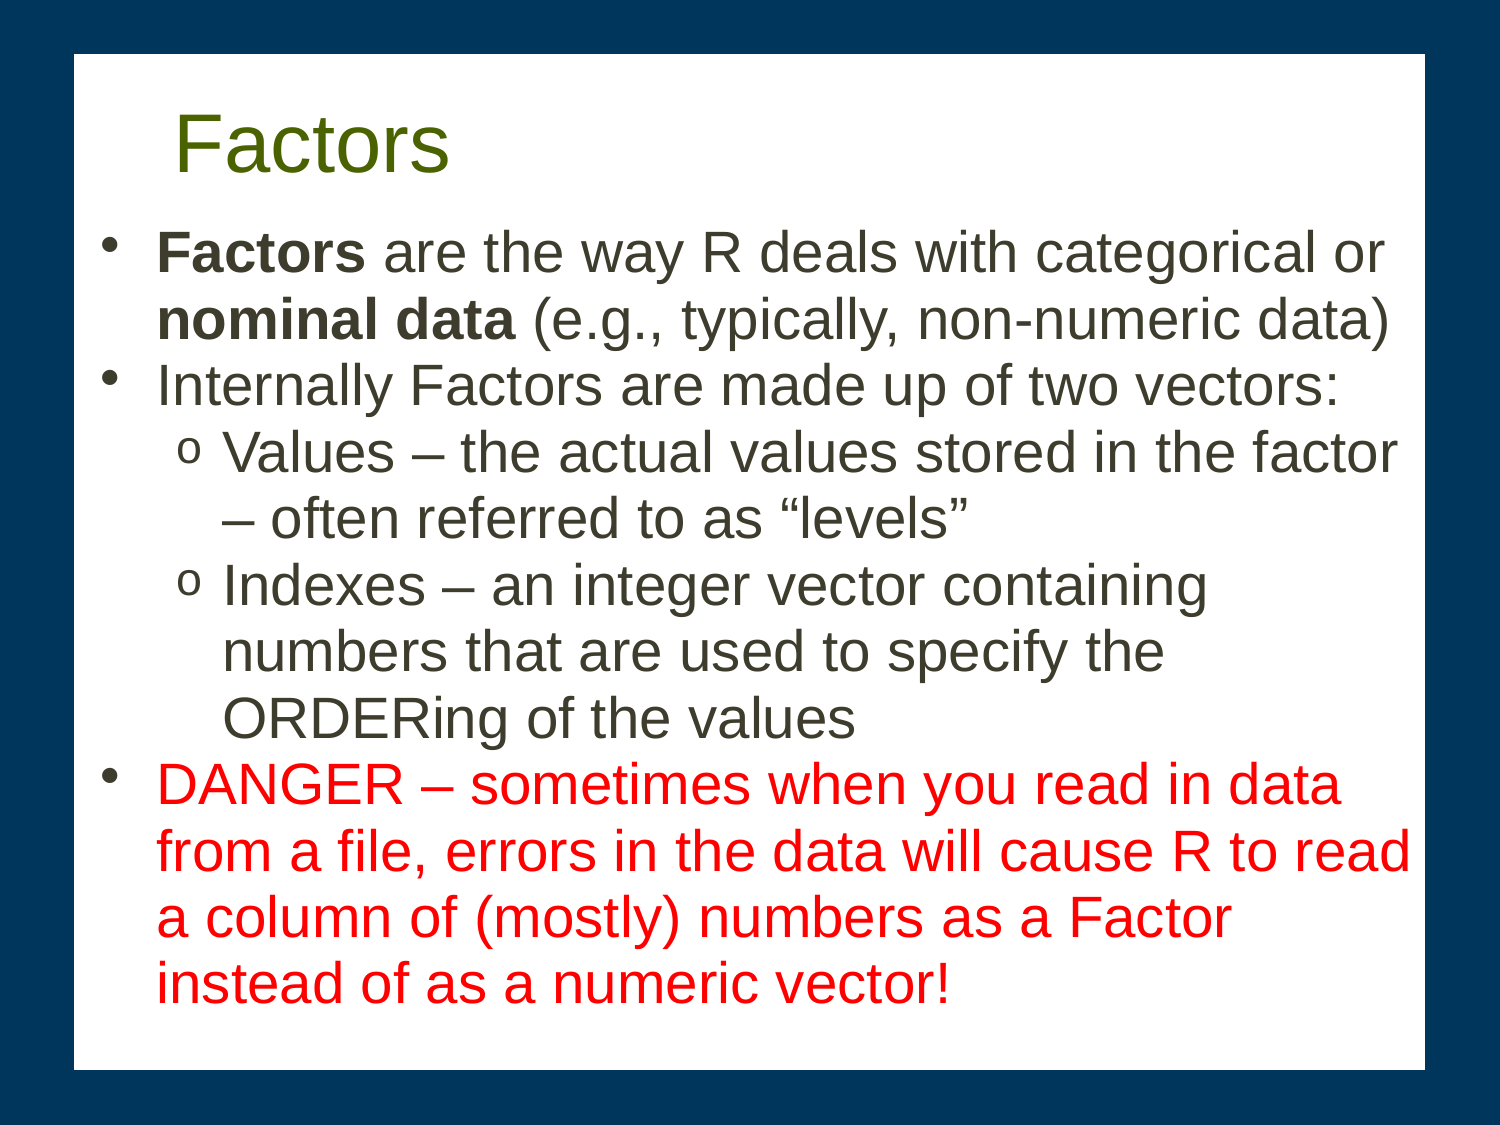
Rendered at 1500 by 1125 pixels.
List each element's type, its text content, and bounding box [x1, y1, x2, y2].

text_box Factors are the way R deals with categorical or nominal data (e.g., typically, non-numeric data) Internally Factors are made up of two vectors: Values – the actual values stored in the factor – often referred to as “levels” Indexes – an integer vector containing numbers that are used to specify the ORDERing of the values DANGER – sometimes when you read in data from a file, errors in the data will cause R to read a column of (mostly) numbers as a Factor instead of as a numeric vector! [81, 219, 1419, 1075]
title Factors [173, 4, 1327, 192]
